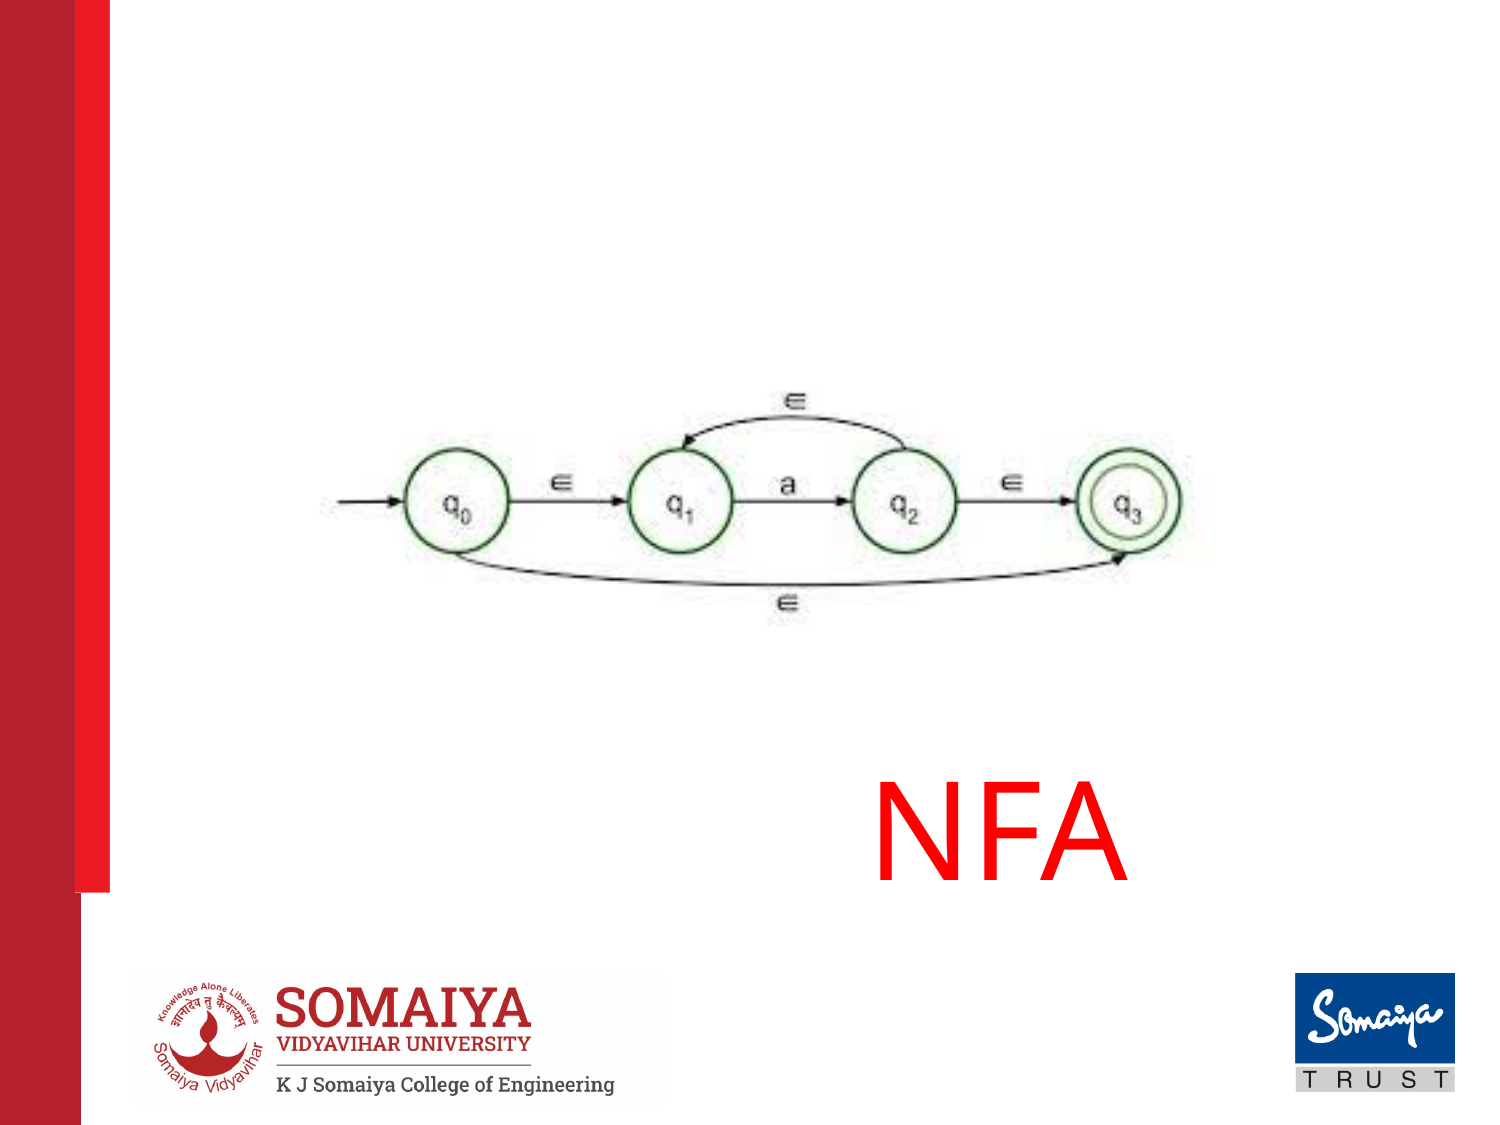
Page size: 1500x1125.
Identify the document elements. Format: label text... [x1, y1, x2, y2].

picture [132, 972, 666, 1106]
title NFA [538, 729, 1455, 920]
picture [193, 349, 1376, 651]
picture [0, 0, 110, 1125]
picture [1295, 972, 1455, 1092]
